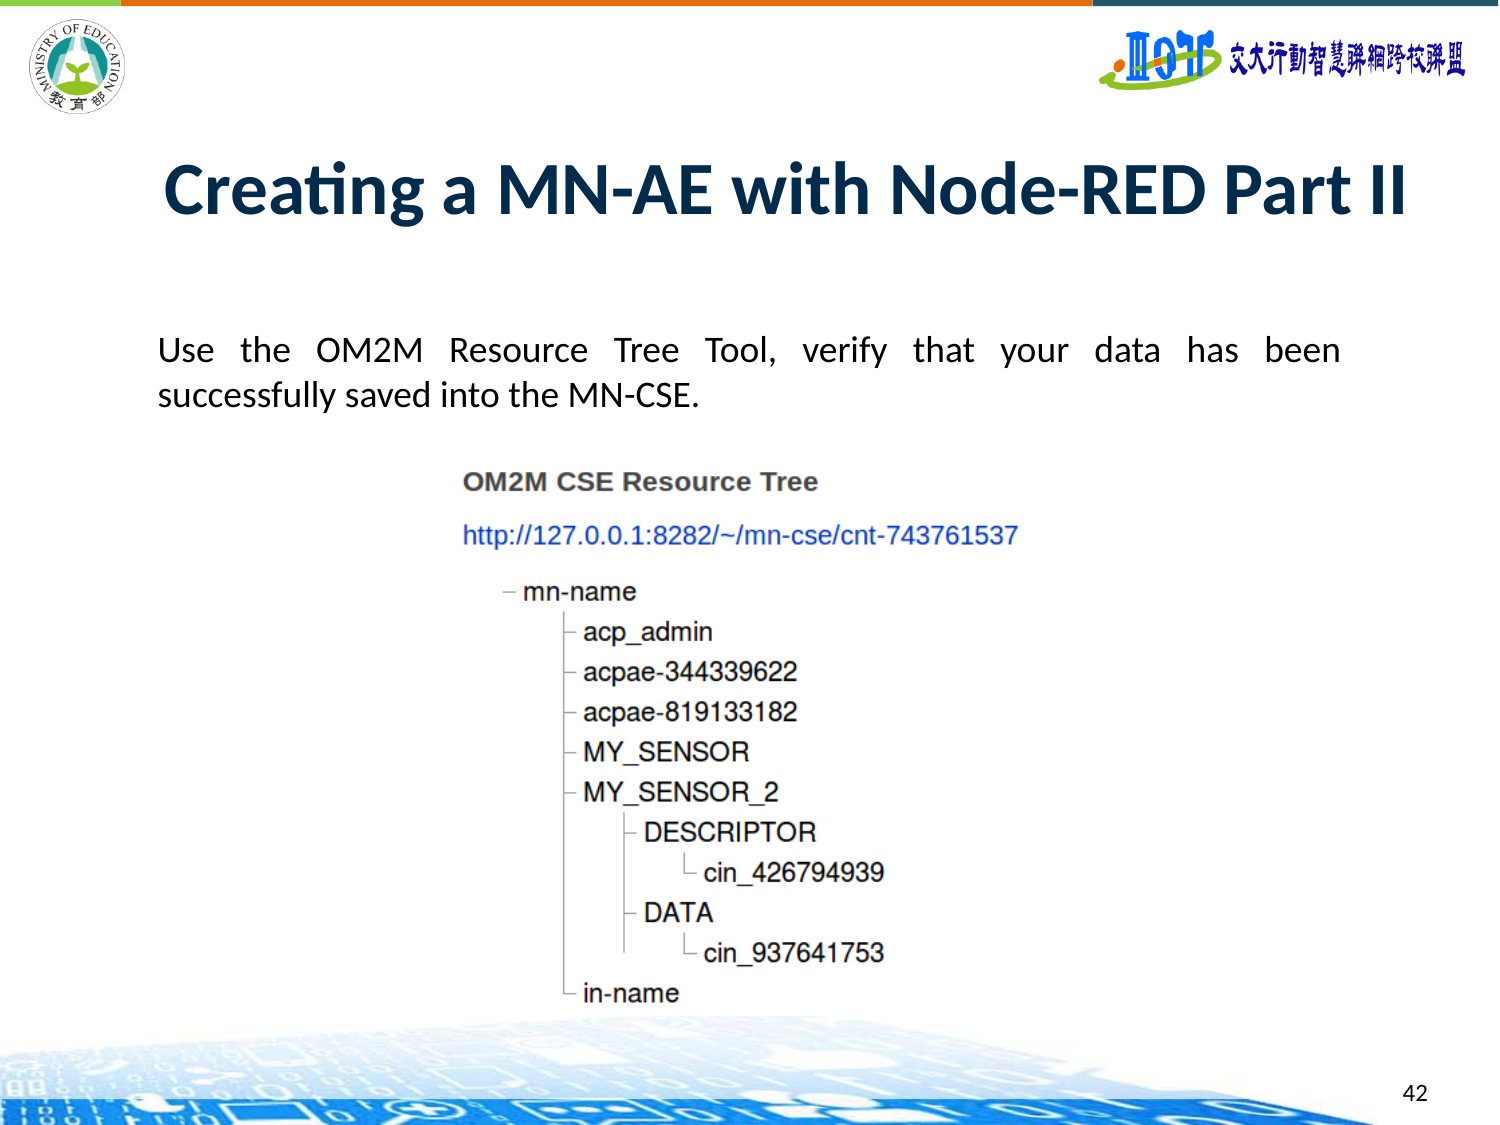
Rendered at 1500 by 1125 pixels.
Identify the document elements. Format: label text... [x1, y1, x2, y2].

picture [1099, 30, 1465, 90]
text_box Use the OM2M Resource Tree Tool, verify that your data has been successfully saved into the MN-CSE. [142, 317, 1358, 422]
slide_number 42 [1387, 1069, 1484, 1125]
title Creating a MN-AE with Node-RED Part II [75, 101, 1500, 268]
picture [29, 19, 125, 114]
picture [0, 459, 1377, 1125]
